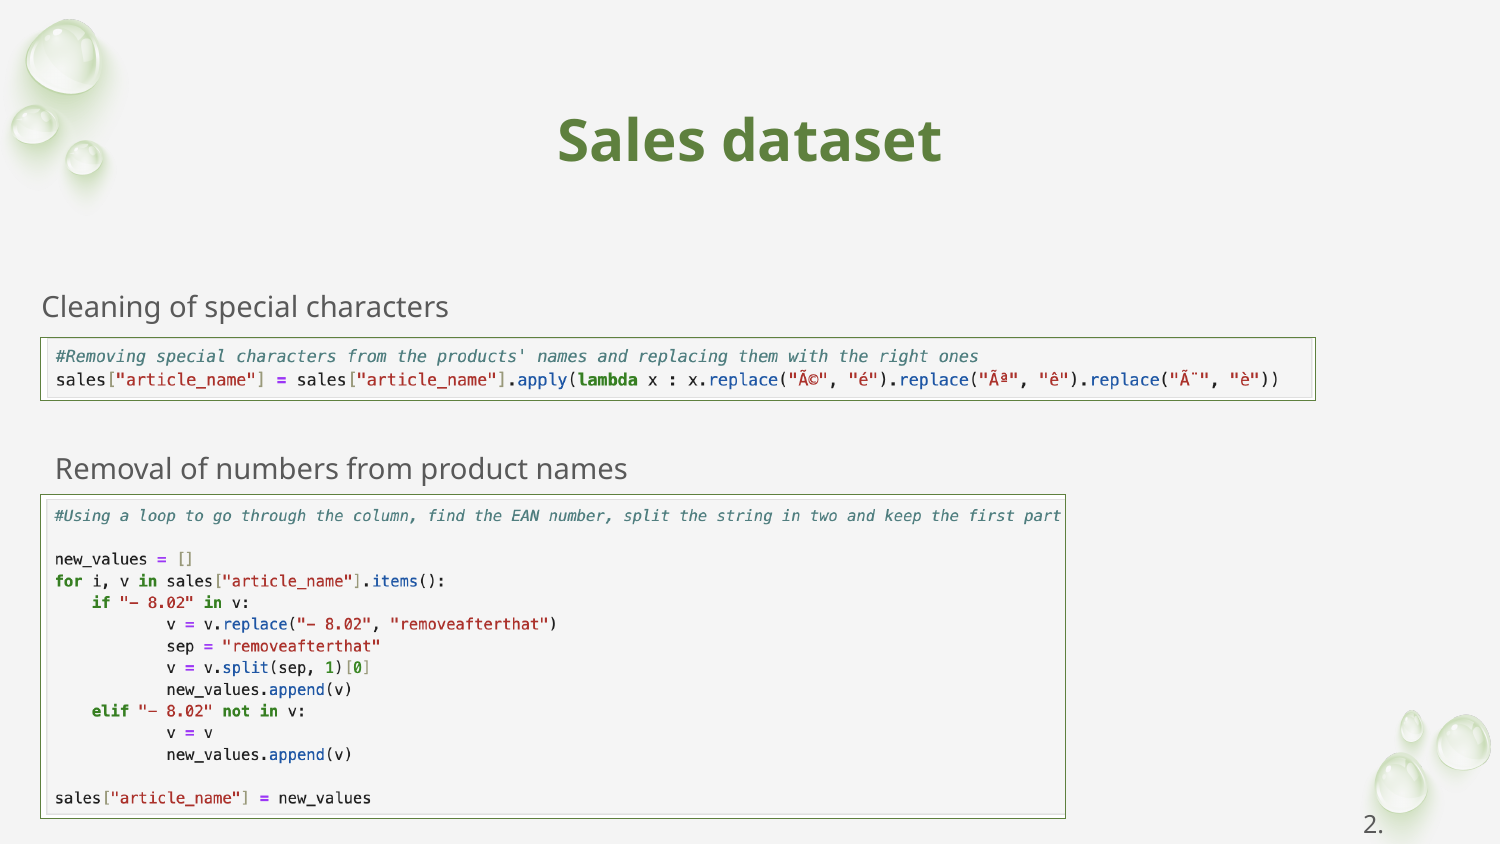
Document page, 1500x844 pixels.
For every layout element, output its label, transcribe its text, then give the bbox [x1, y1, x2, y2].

text_box Removal of numbers from product names [40, 435, 799, 492]
picture [39, 337, 1316, 401]
text_box 2. Cleaning [1348, 801, 1500, 844]
picture [39, 494, 1066, 819]
title Sales dataset [118, 88, 1382, 183]
subtitle Cleaning of special characters [26, 272, 785, 336]
